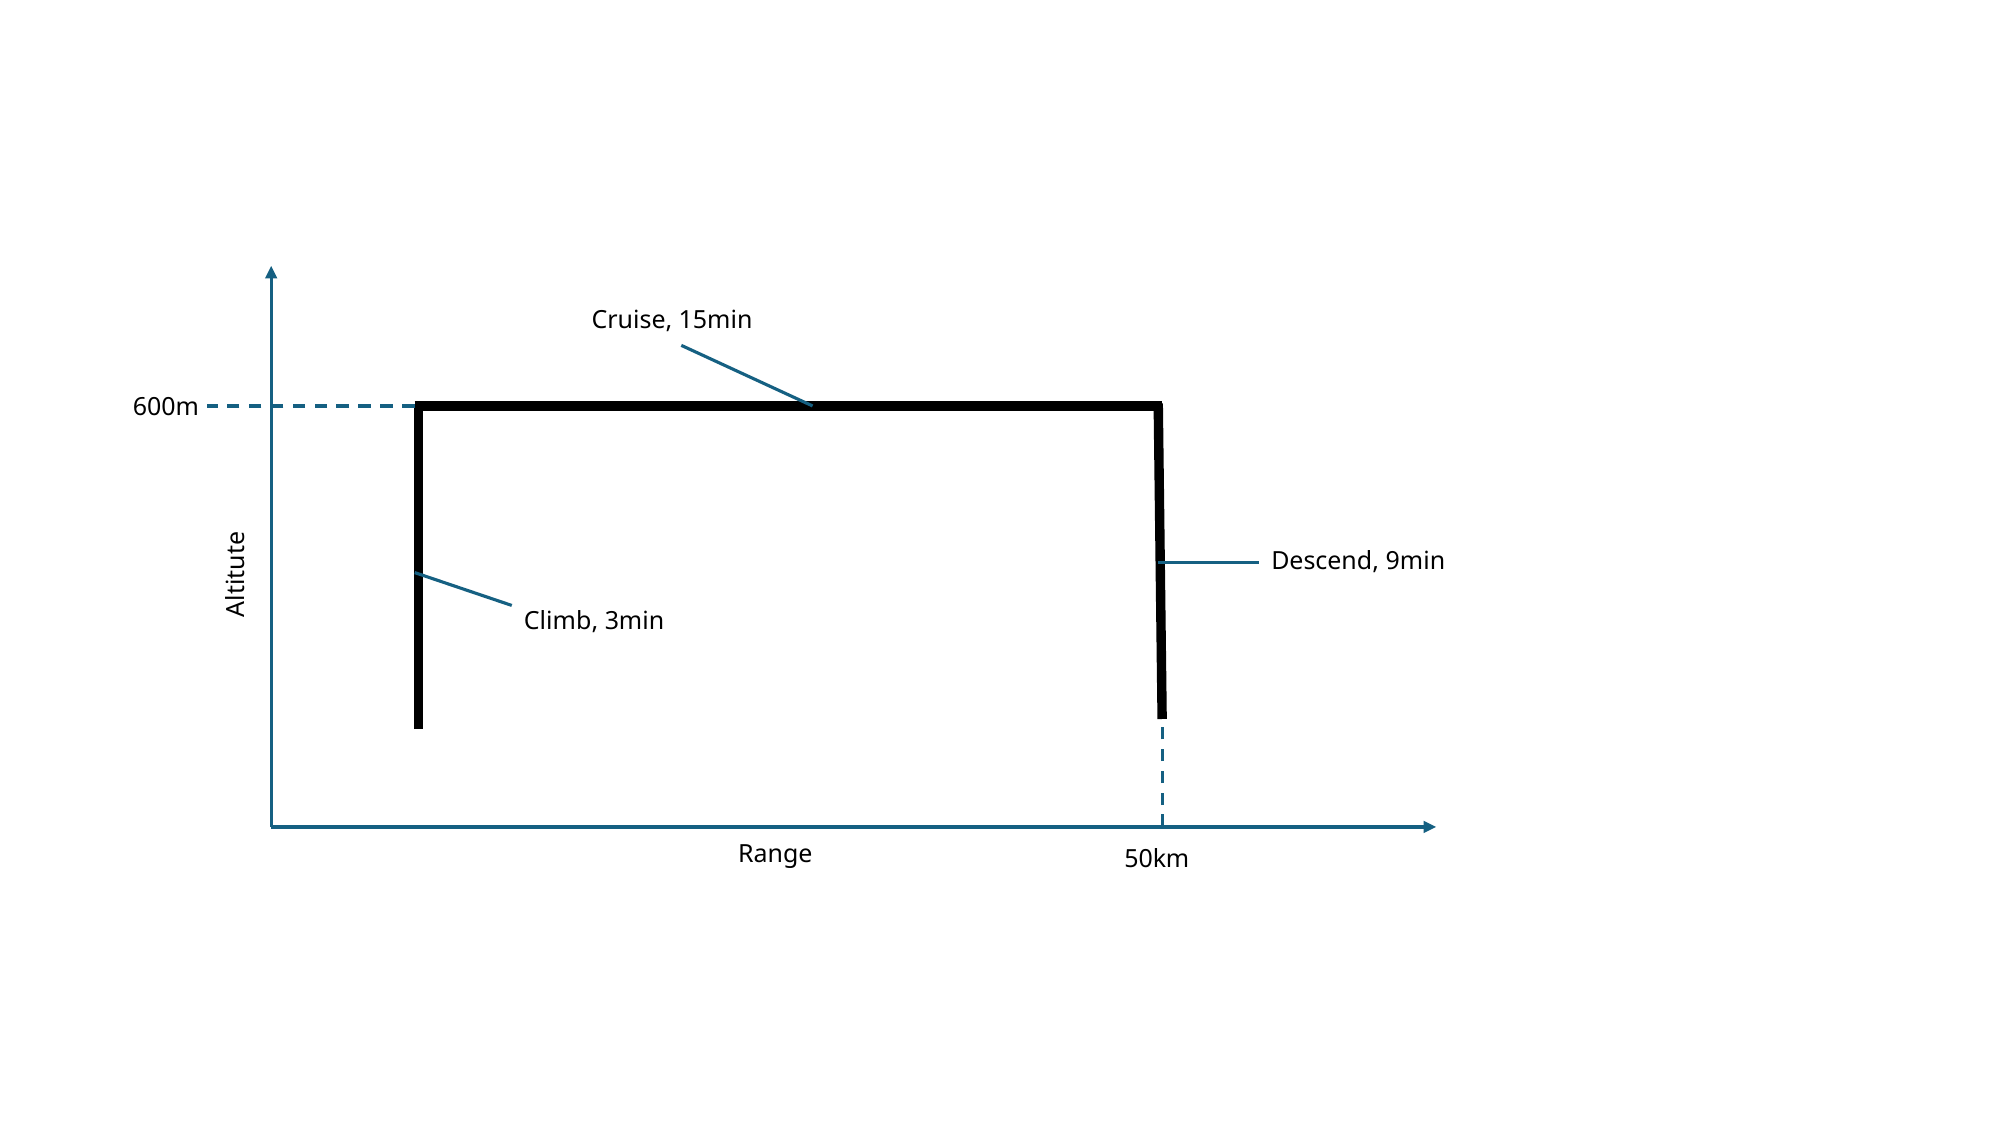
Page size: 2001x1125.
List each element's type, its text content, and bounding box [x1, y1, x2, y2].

text_box Range [723, 830, 810, 892]
text_box Cruise, 15min [576, 296, 768, 342]
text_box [1157, 564, 1163, 720]
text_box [414, 572, 513, 606]
text_box Descend, 9min [1256, 537, 1461, 582]
text_box Climb, 3min [509, 596, 680, 642]
text_box 600m [118, 383, 215, 428]
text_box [1157, 402, 1163, 561]
text_box 50km [1109, 835, 1205, 881]
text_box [680, 344, 814, 407]
text_box Altitute [211, 535, 270, 633]
